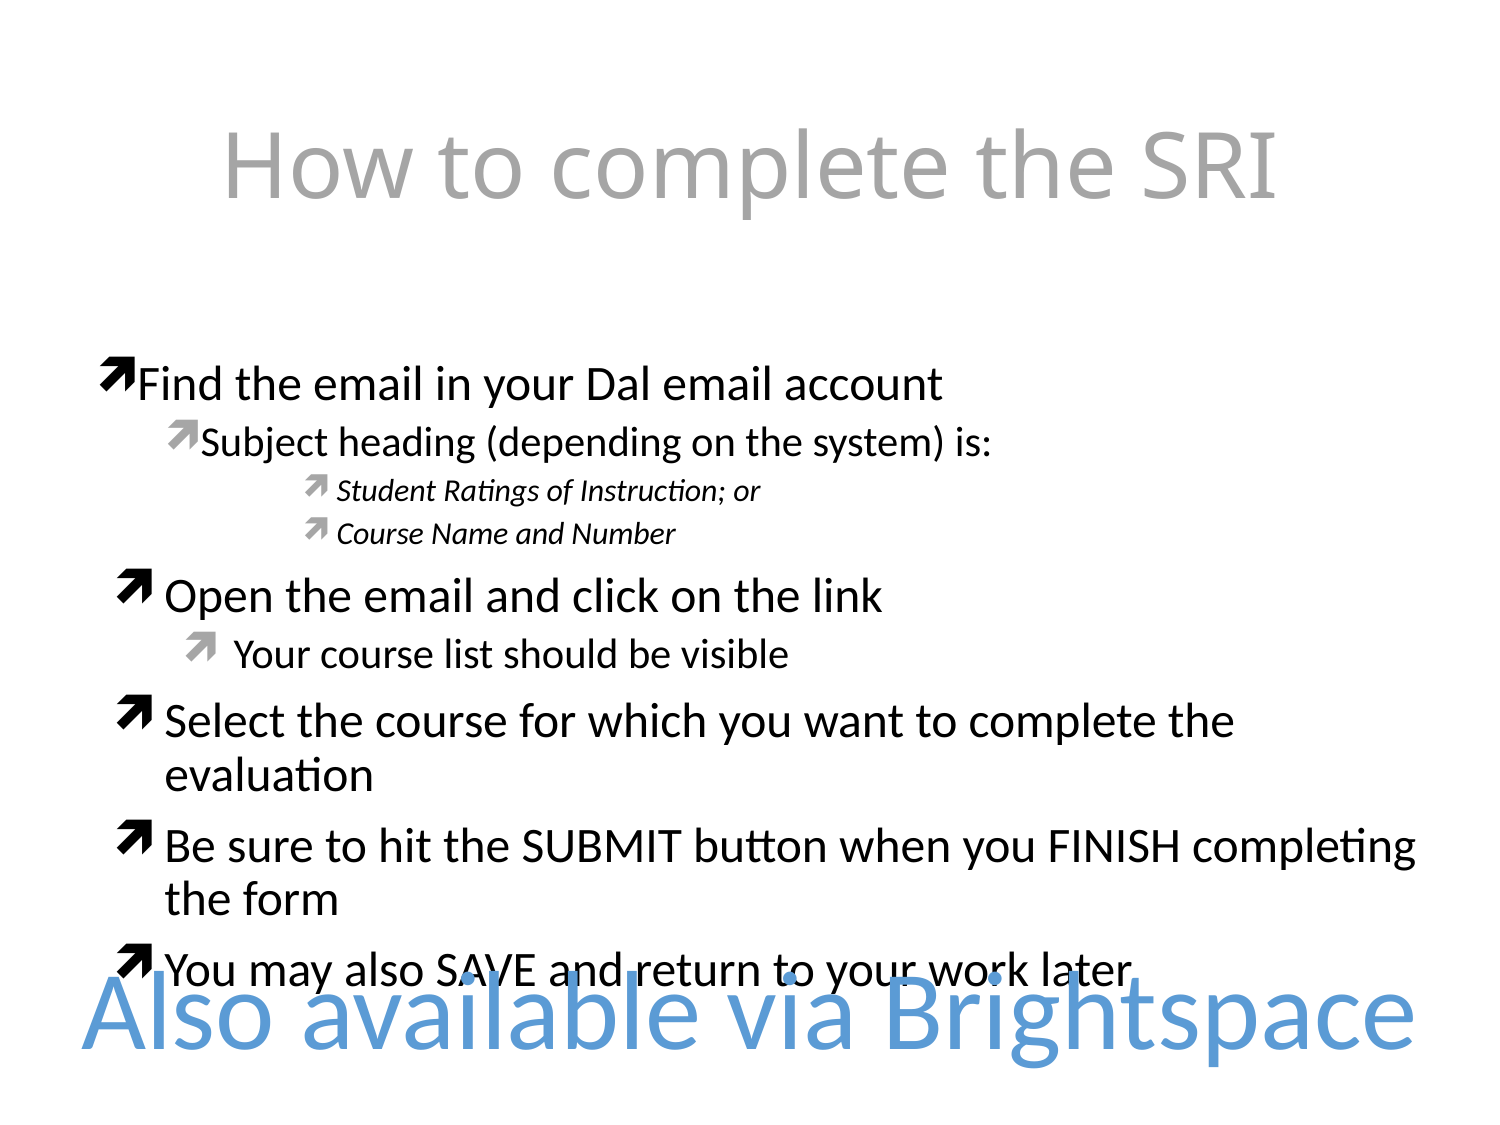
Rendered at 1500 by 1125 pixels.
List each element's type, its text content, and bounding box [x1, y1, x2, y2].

text_box Also available via Brightspace [65, 929, 1435, 1080]
list Find the email in your Dal email account Subject heading (depending on the system) is: Student Ratings of Instruction; or Course Name and Number Open the email and click on the link Your course list should be visible Select the course for which you want to complete the evaluation Be sure to hit the SUBMIT button when you FINISH completing the form You may also SAVE and return to your work later [80, 350, 1454, 1005]
title How to complete the SRI [103, 59, 1397, 278]
